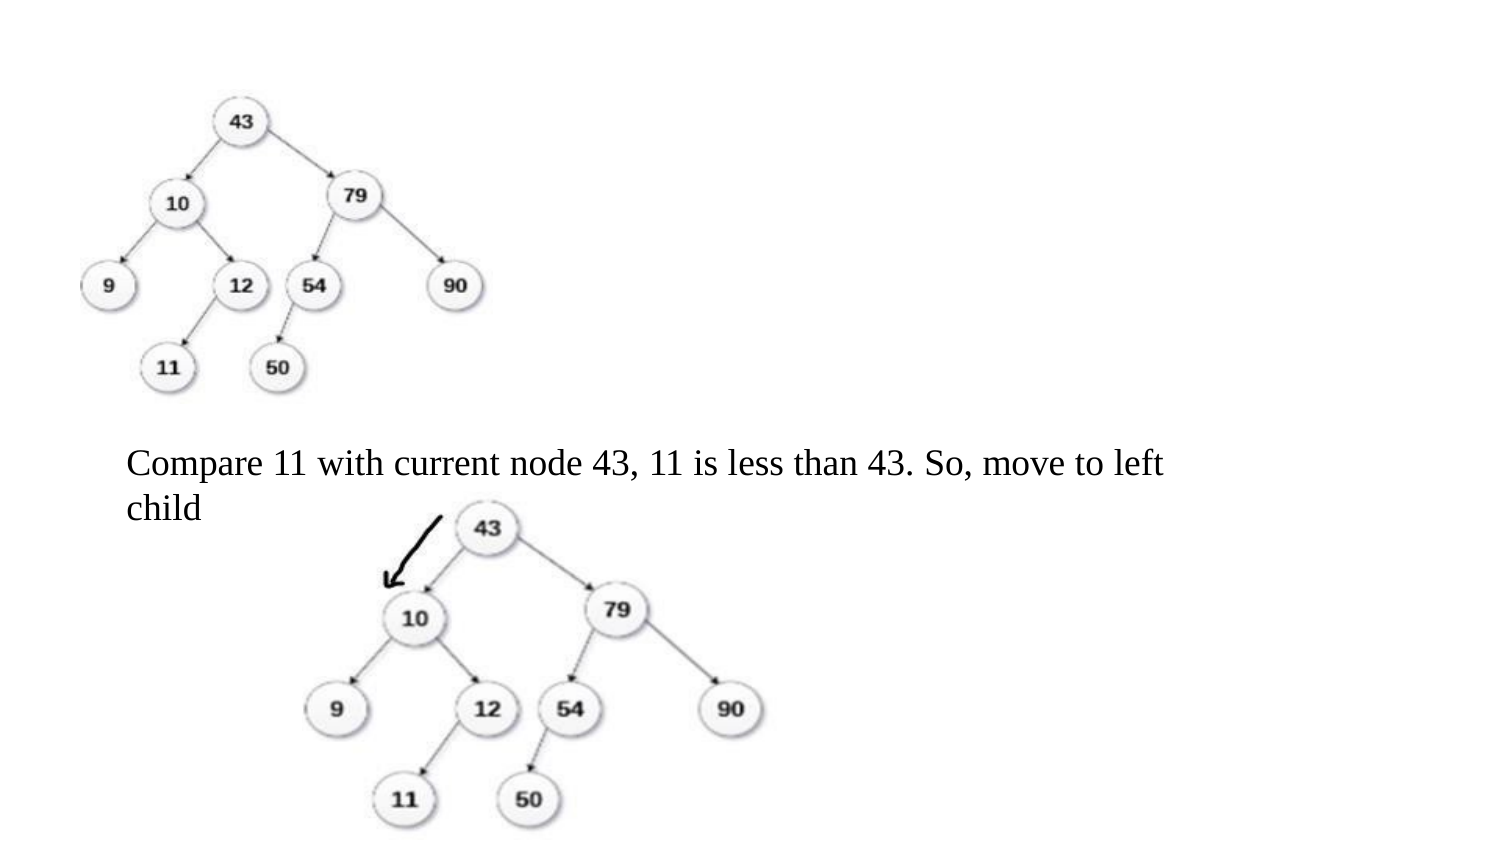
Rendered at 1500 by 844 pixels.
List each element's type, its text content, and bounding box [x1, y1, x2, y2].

picture [80, 88, 493, 405]
picture [302, 491, 777, 841]
text_box Compare 11 with current node 43, 11 is less than 43. So, move to left child [124, 435, 1248, 528]
